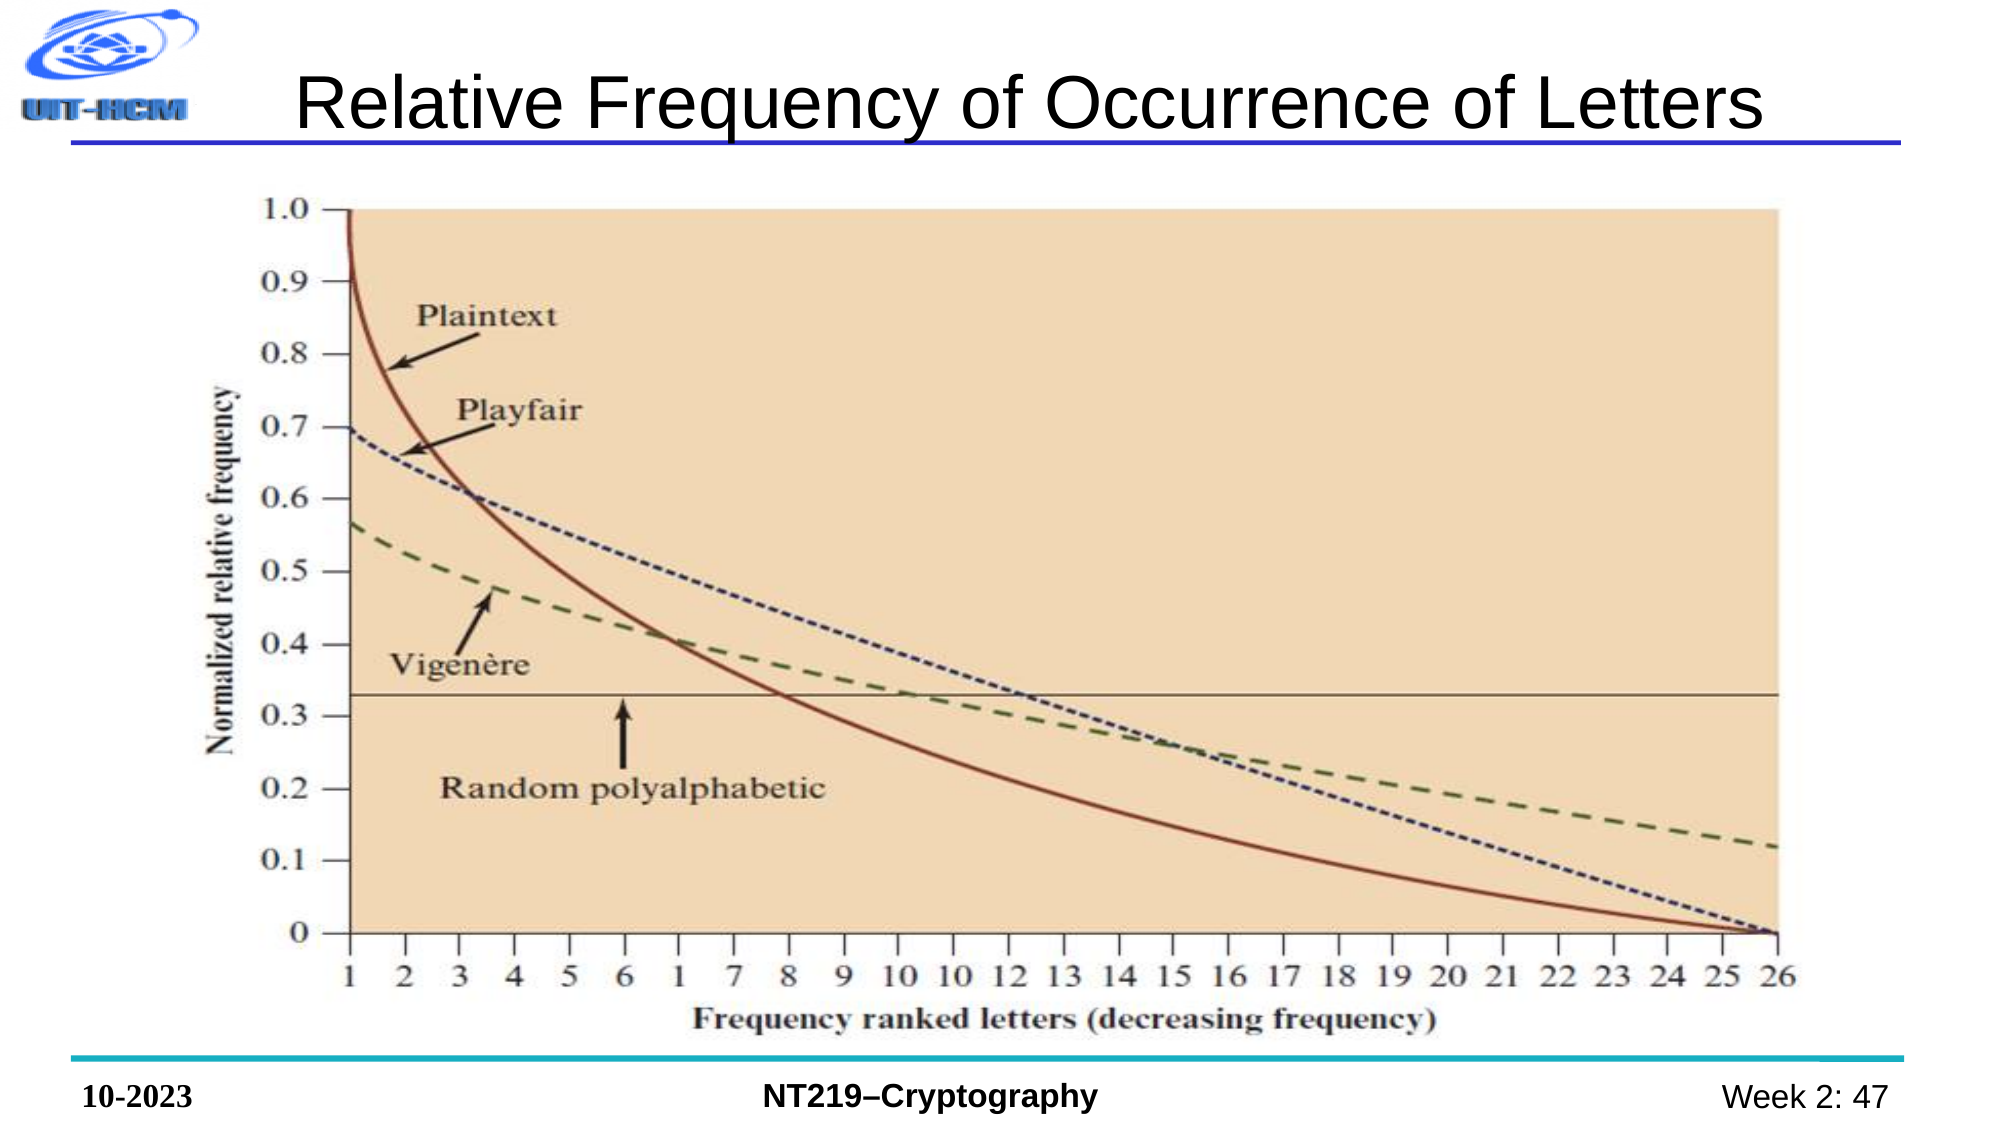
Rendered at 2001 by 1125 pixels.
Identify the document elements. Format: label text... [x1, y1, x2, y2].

title Relative Frequency of Occurrence of Letters [279, 0, 1876, 200]
picture [0, 0, 221, 132]
picture [161, 172, 1839, 1050]
